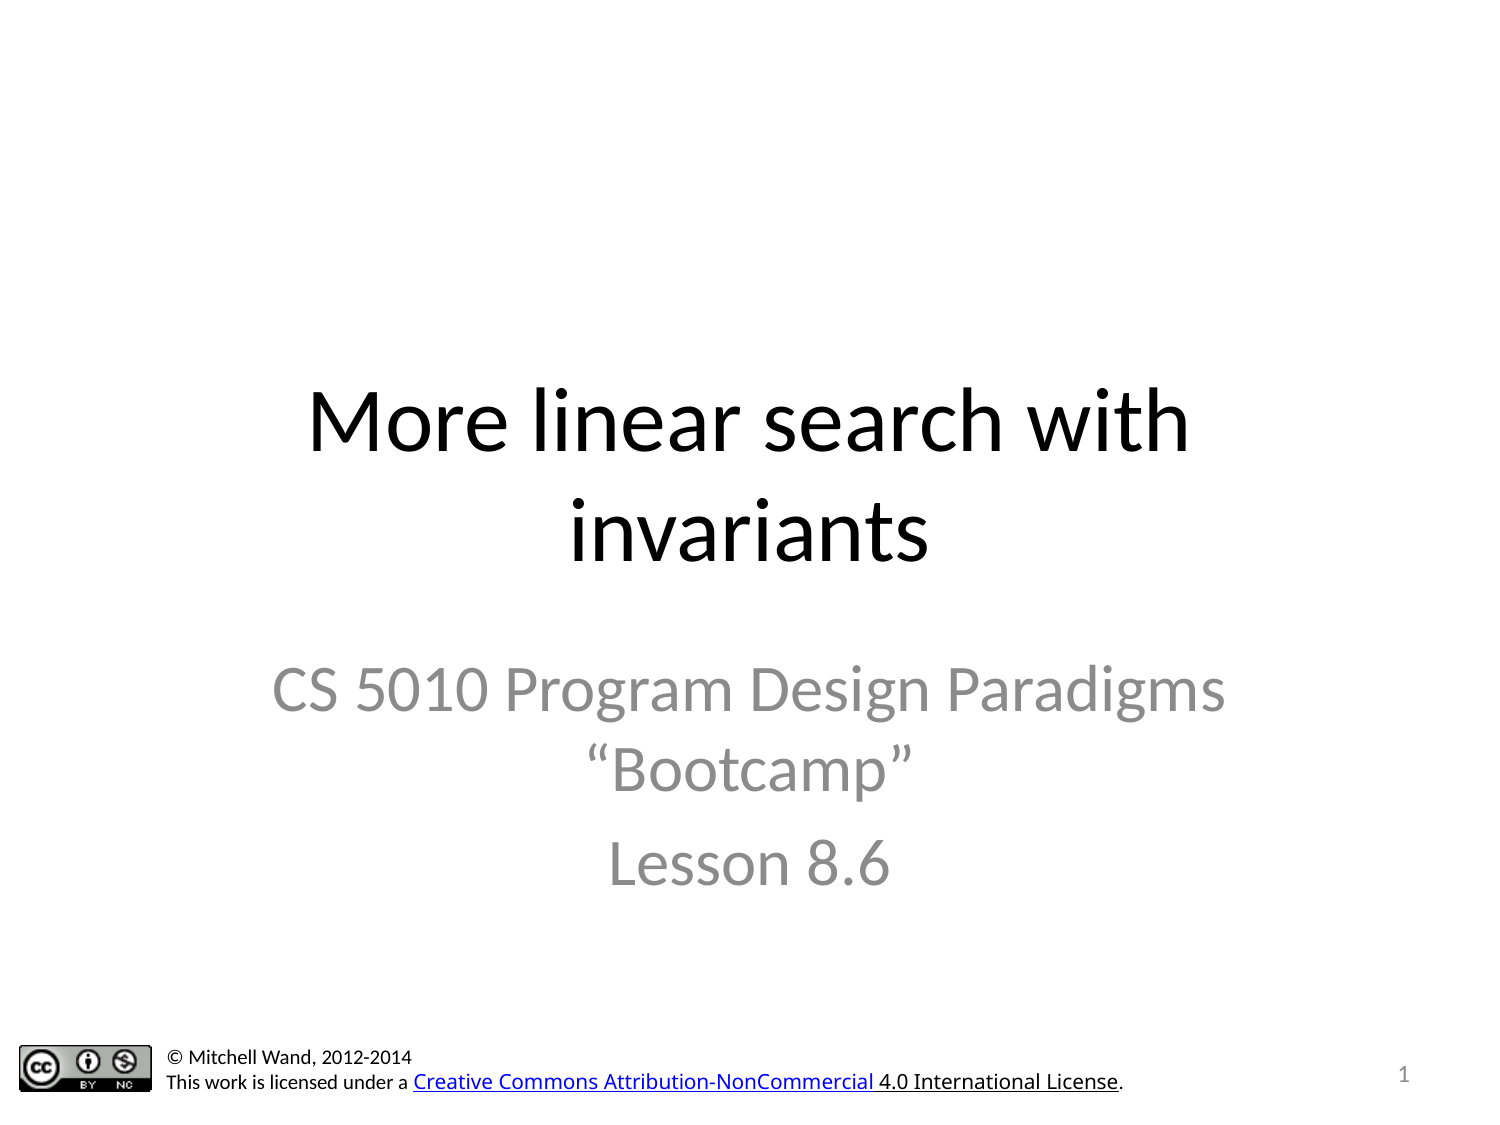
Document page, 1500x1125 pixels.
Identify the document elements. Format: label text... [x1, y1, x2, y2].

title More linear search with invariants [112, 349, 1388, 591]
subtitle CS 5010 Program Design Paradigms “Bootcamp” Lesson 8.6 [225, 637, 1275, 925]
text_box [19, 1035, 1481, 1102]
